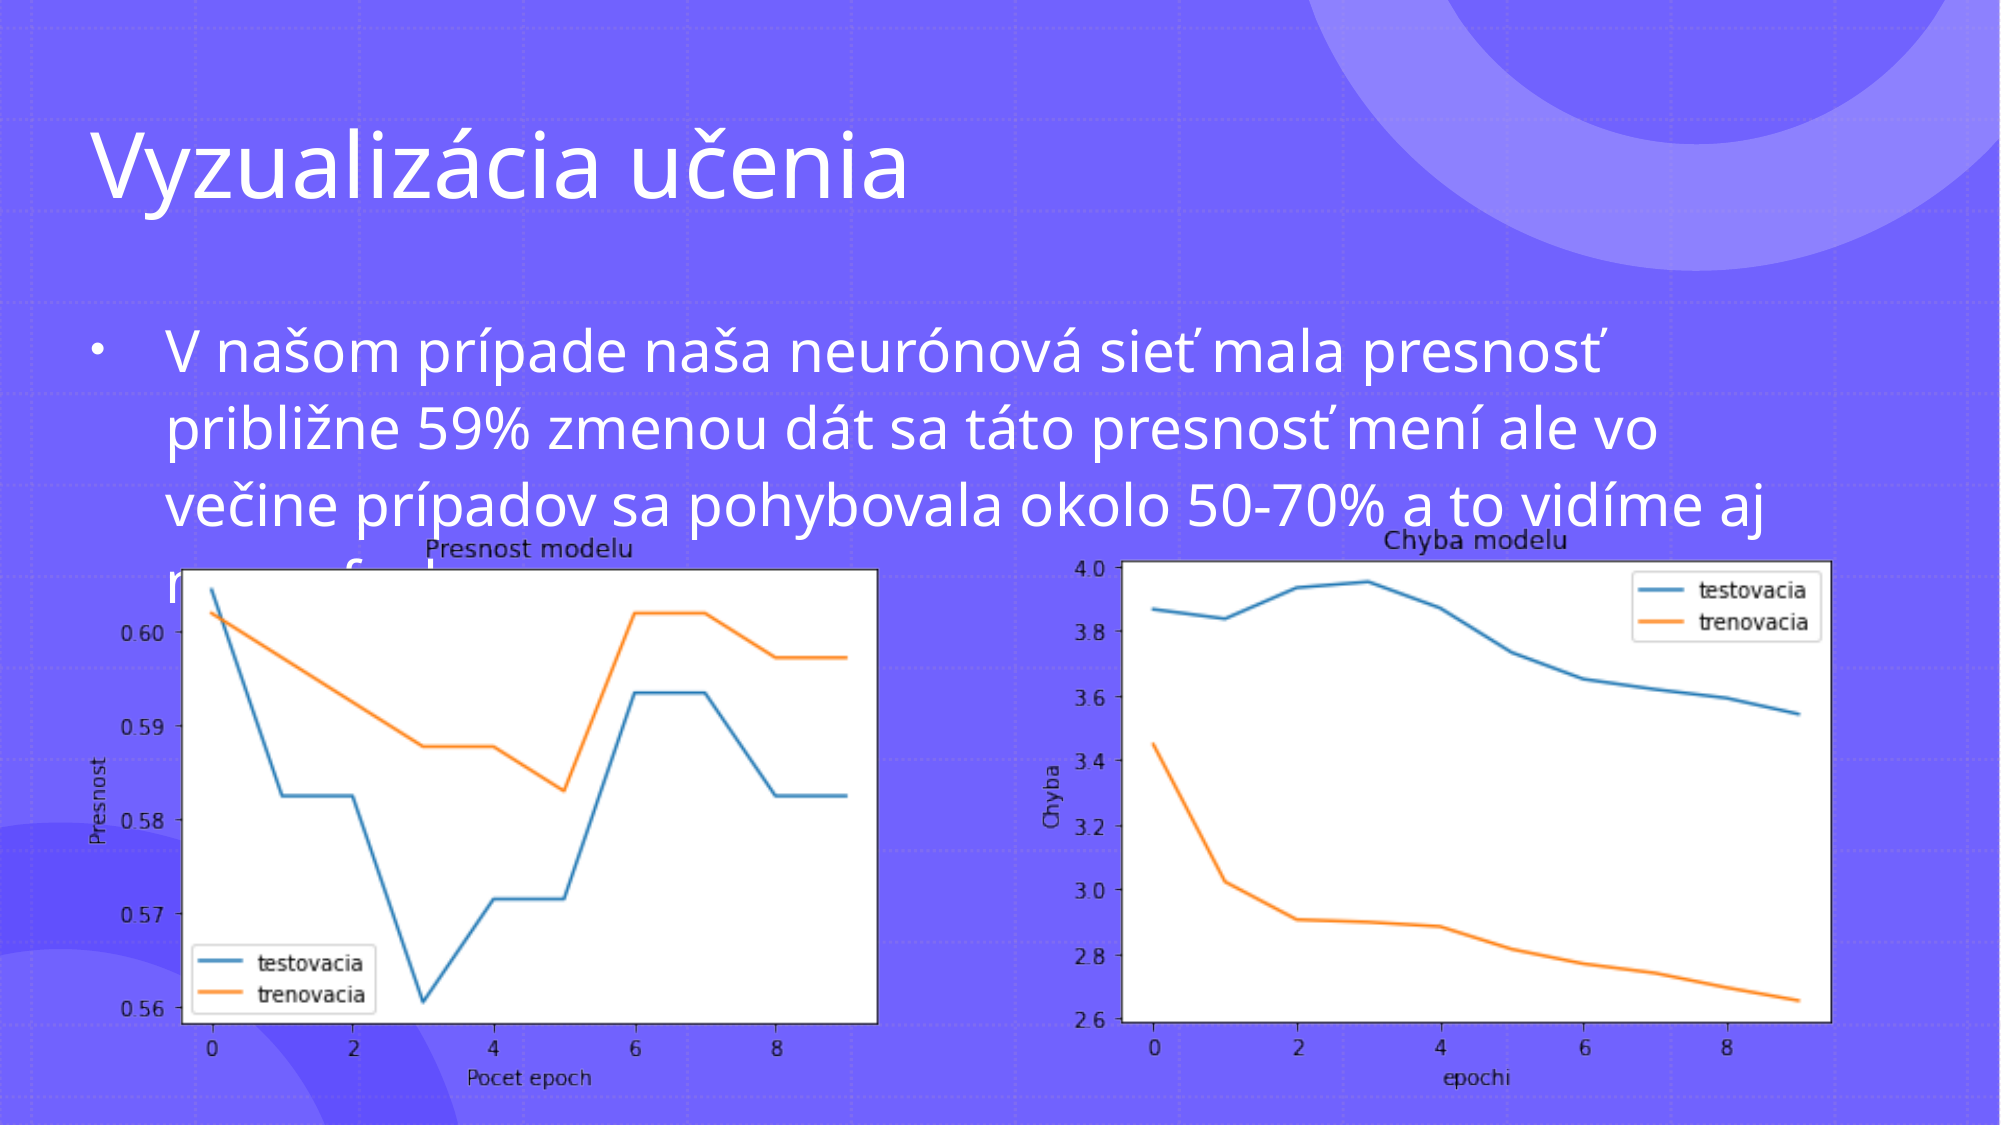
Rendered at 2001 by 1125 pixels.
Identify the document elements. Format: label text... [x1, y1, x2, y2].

picture [1028, 514, 1846, 1103]
picture [74, 523, 892, 1103]
title Vyzualizácia učenia [75, 59, 1834, 278]
list V našom prípade naša neurónová sieť mala presnosť približne 59% zmenou dát sa táto presnosť mení ale vo večine prípadov sa pohybovala okolo 50-70% a to vidíme aj na grafoch [75, 299, 1834, 1014]
